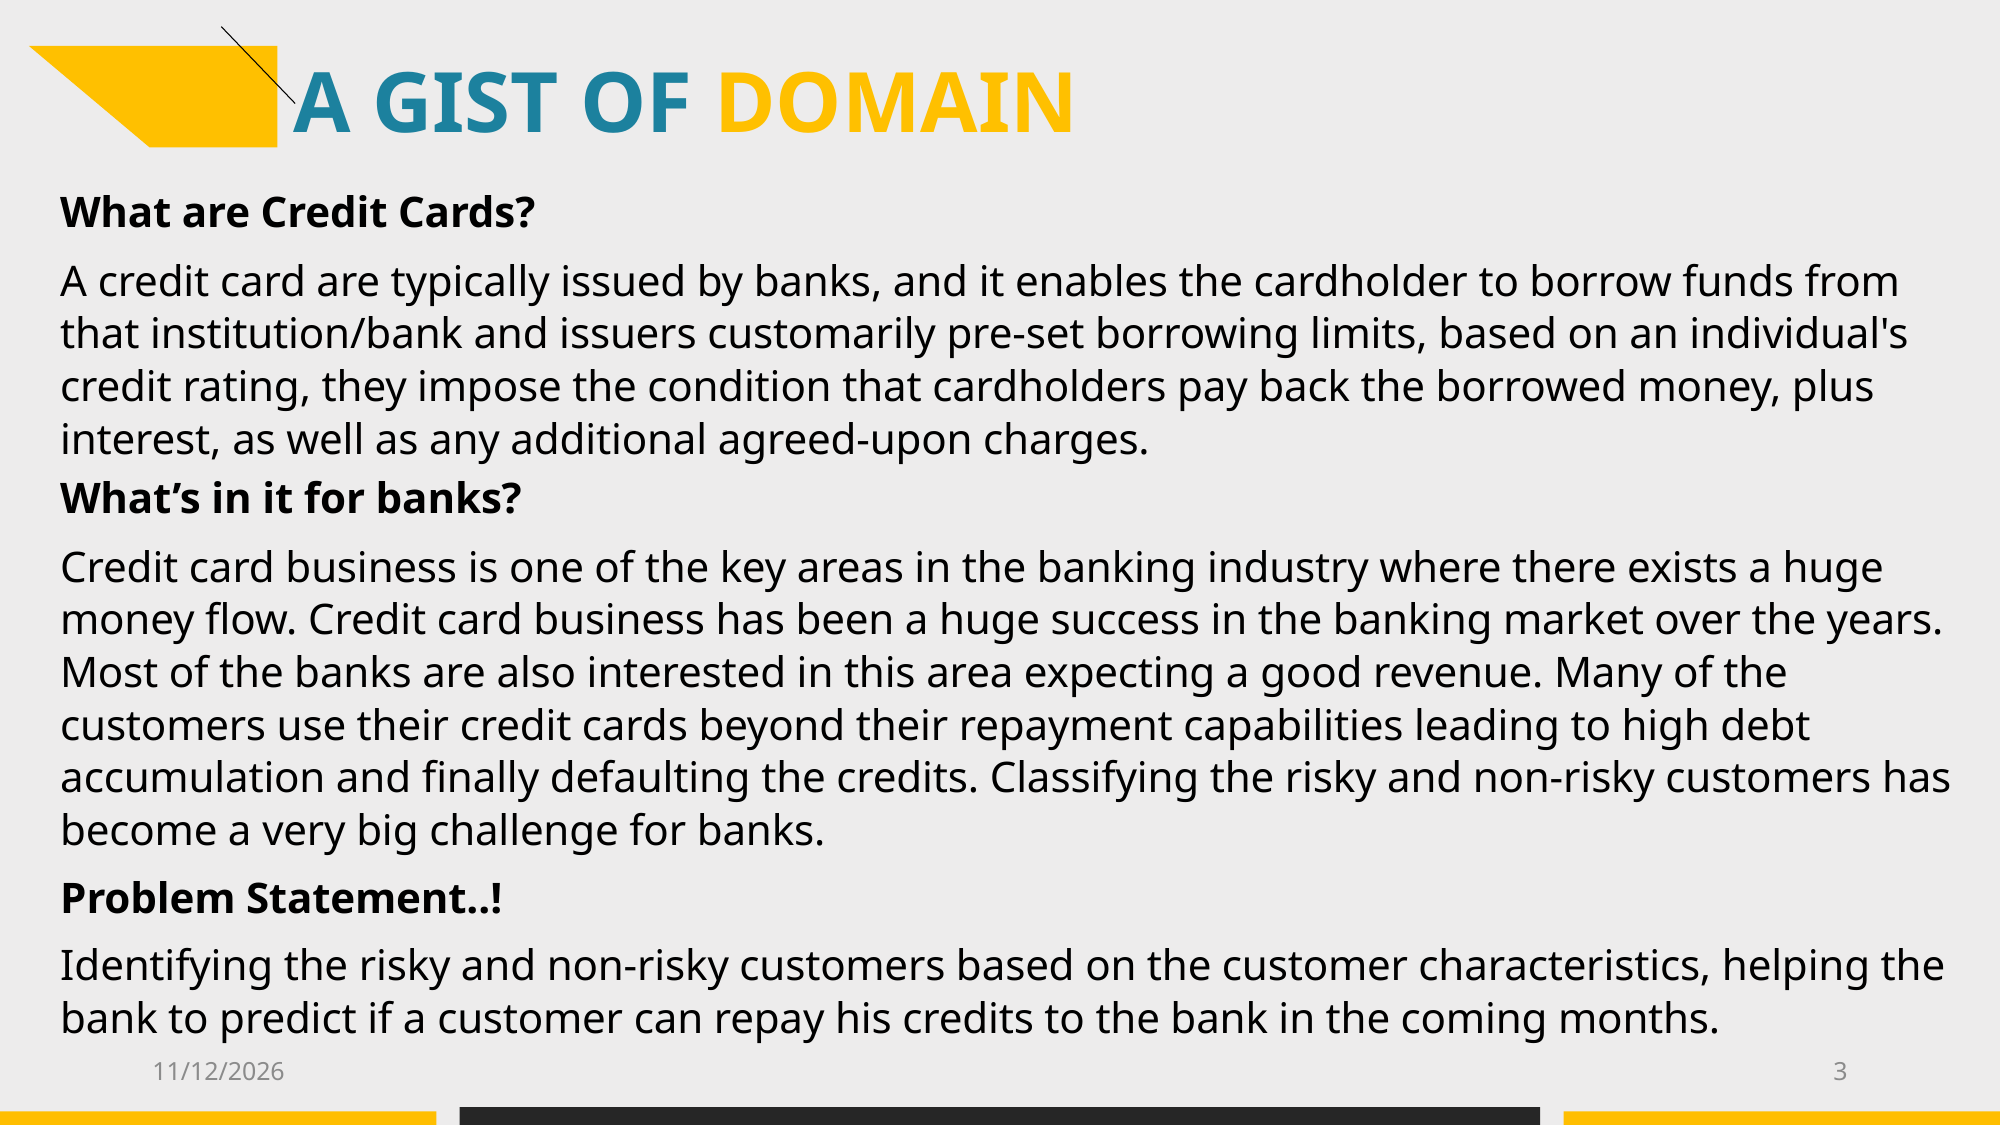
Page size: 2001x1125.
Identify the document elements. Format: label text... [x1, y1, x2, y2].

text_box [0, 1110, 437, 1125]
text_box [221, 26, 296, 104]
text_box [1563, 1110, 2000, 1125]
text_box A GIST OF DOMAIN [293, 49, 1101, 150]
text_box [25, 44, 279, 149]
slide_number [137, 1042, 588, 1103]
slide_number 3 [1412, 1042, 1863, 1103]
list What are Credit Cards? A credit card are typically issued by banks, and it enables the cardholder to borrow funds from that institution/bank and issuers customarily pre-set borrowing limits, based on an individual's credit rating, they impose the condition that cardholders pay back the borrowed money, plus interest, as well as any additional agreed-upon charges. What’s in it for banks? Credit card business is one of the key areas in the banking industry where there exists a huge money flow. Credit card business has been a huge success in the banking market over the years. Most of the banks are also interested in this area expecting a good revenue. Many of the customers use their credit cards beyond their repayment capabilities leading to high debt accumulation and finally defaulting the credits. Classifying the risky and non-risky customers has become a very big challenge for banks. Problem Statement..! Identifying the risky and non-risky customers based on the customer characteristics, helping the bank to predict if a customer can repay his credits to the bank in the coming months. [45, 184, 2000, 1061]
text_box [459, 1106, 1541, 1125]
